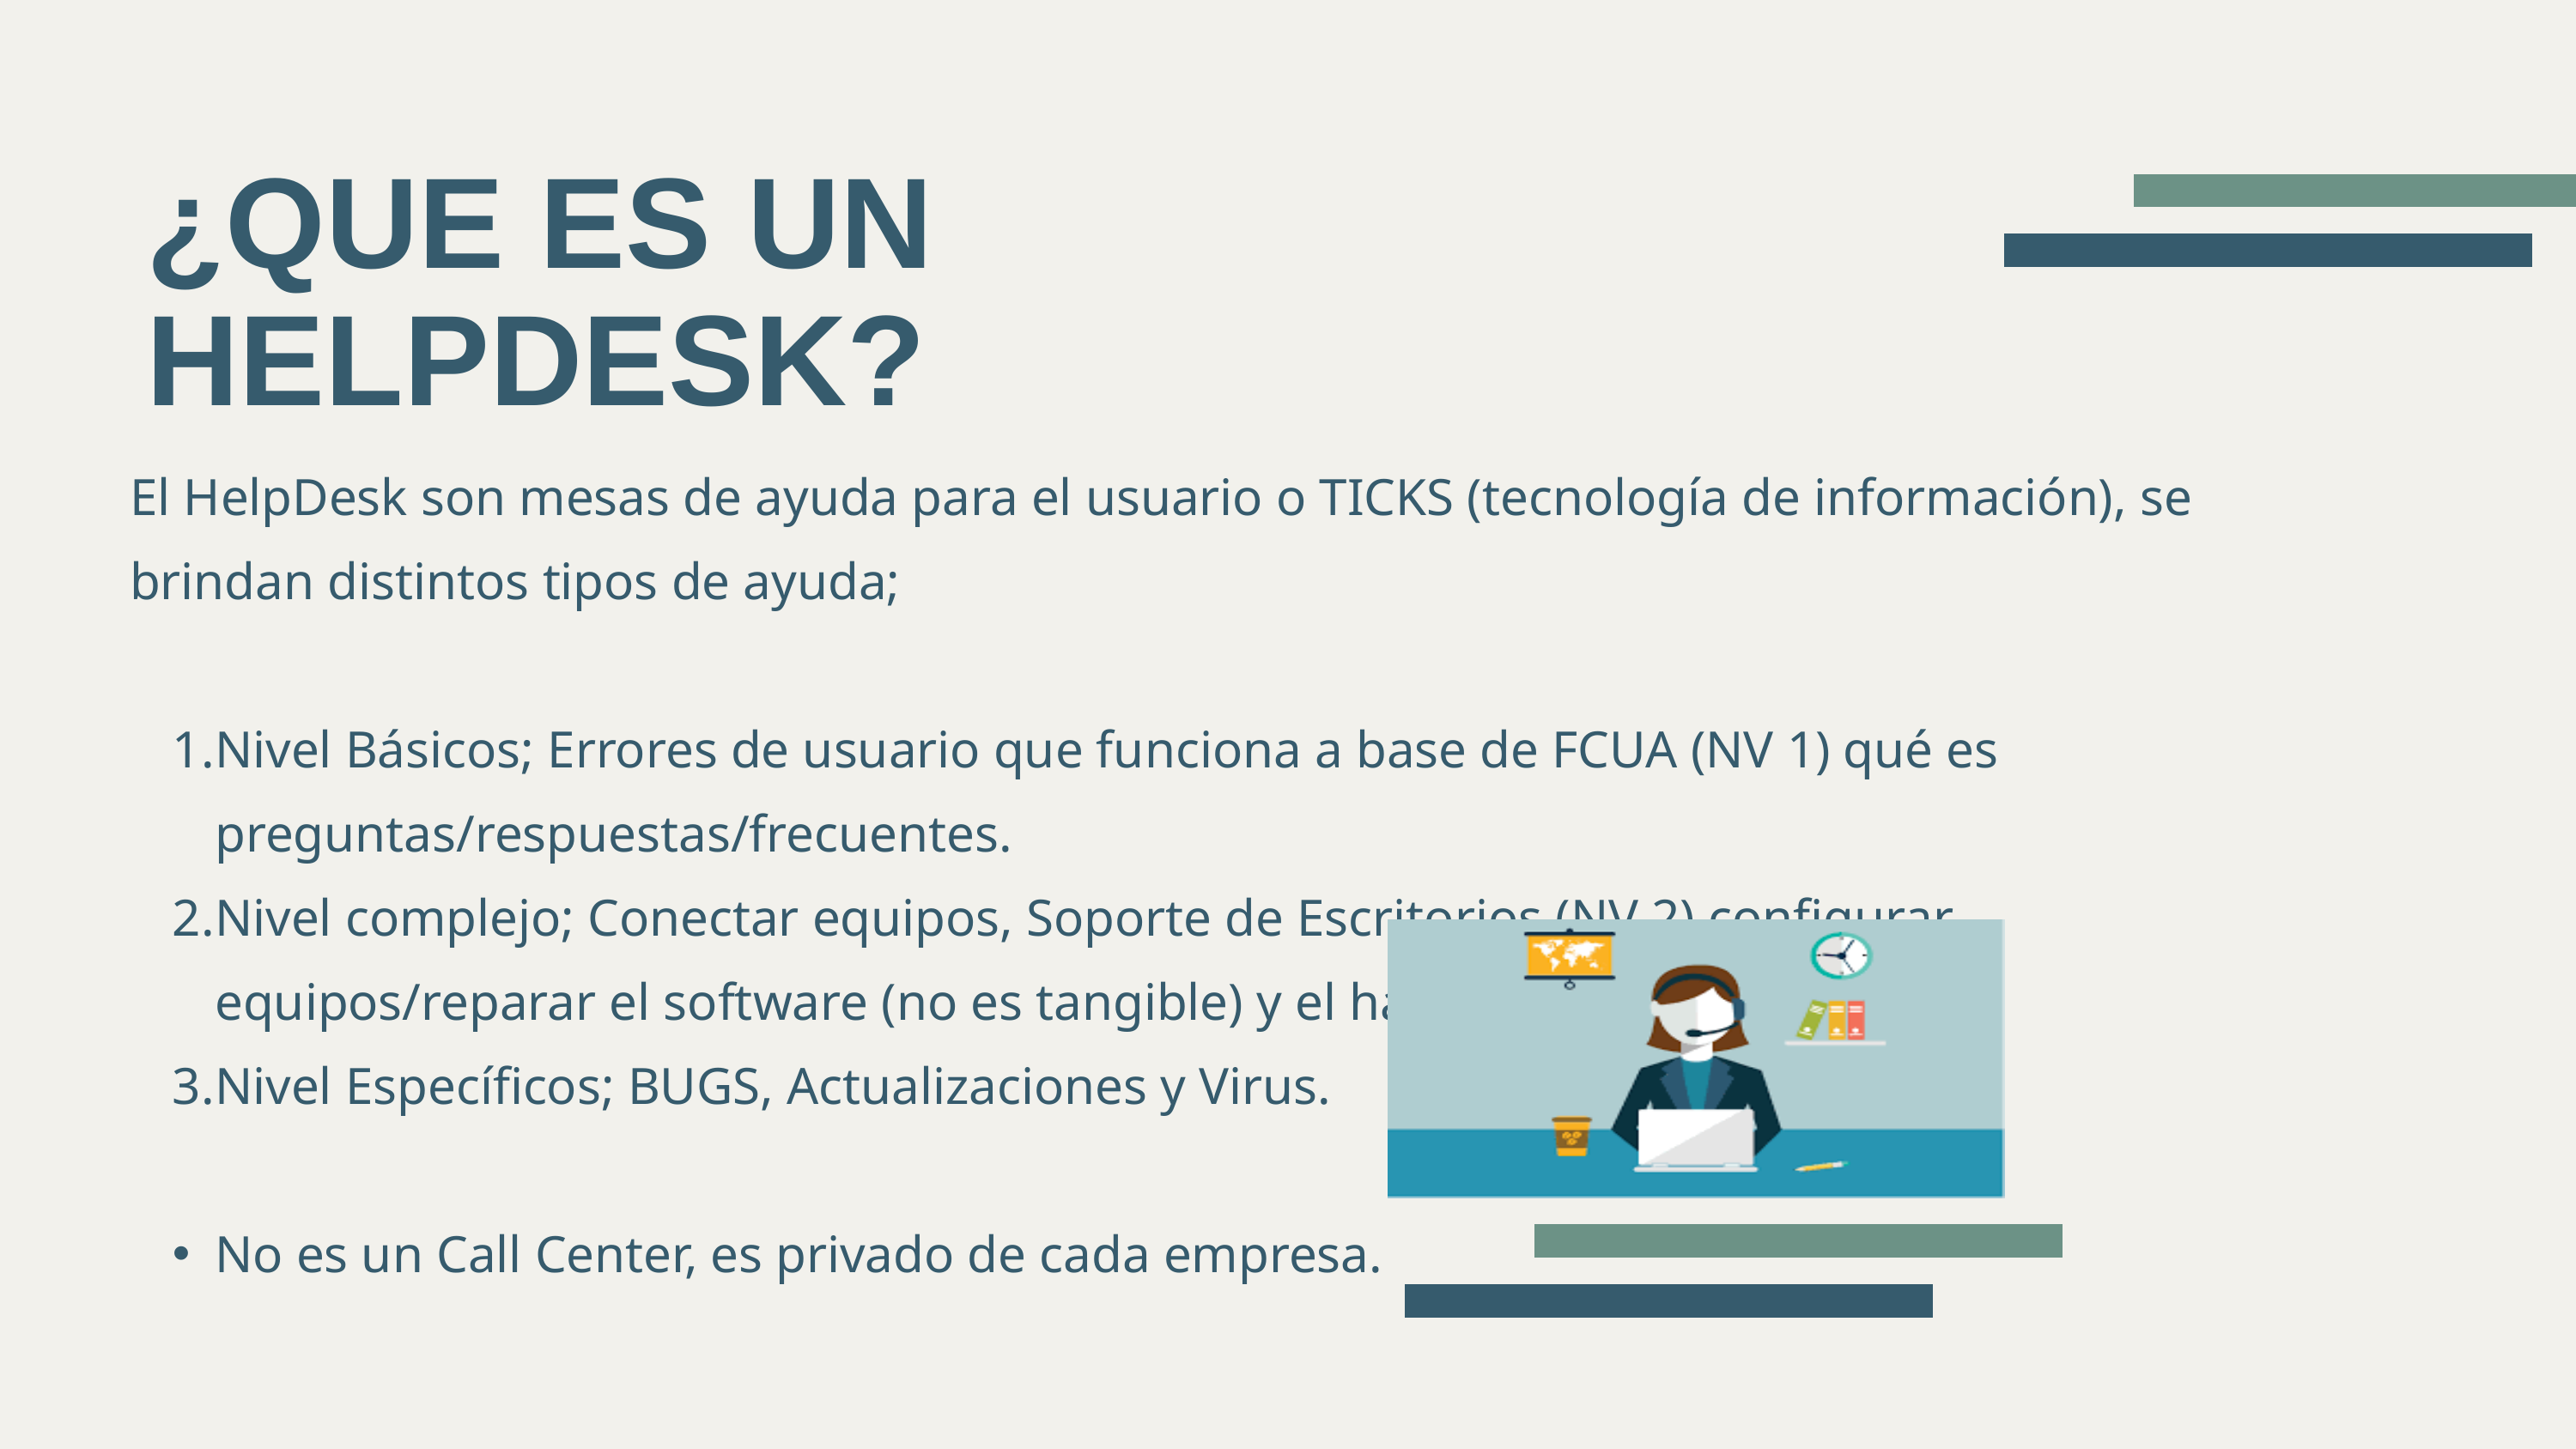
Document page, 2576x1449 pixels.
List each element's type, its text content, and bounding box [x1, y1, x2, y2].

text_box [1404, 1268, 1934, 1318]
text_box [2004, 218, 2533, 267]
text_box ¿QUE ES UN HELPDESK? [146, 158, 1522, 434]
text_box El HelpDesk son mesas de ayuda para el usuario o TICKS (tecnología de información), se brindan distintos tipos de ayuda; Nivel Básicos; Errores de usuario que funciona a base de FCUA (NV 1) qué es preguntas/respuestas/frecuentes. Nivel complejo; Conectar equipos, Soporte de Escritorios (NV 2) configurar equipos/reparar el software (no es tangible) y el hardware (físico). Nivel Específicos; BUGS, Actualizaciones y Virus. No es un Call Center, es privado de cada empresa. [130, 441, 2254, 1449]
picture [1387, 919, 2005, 1198]
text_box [2134, 158, 2576, 208]
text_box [1534, 1209, 2063, 1258]
